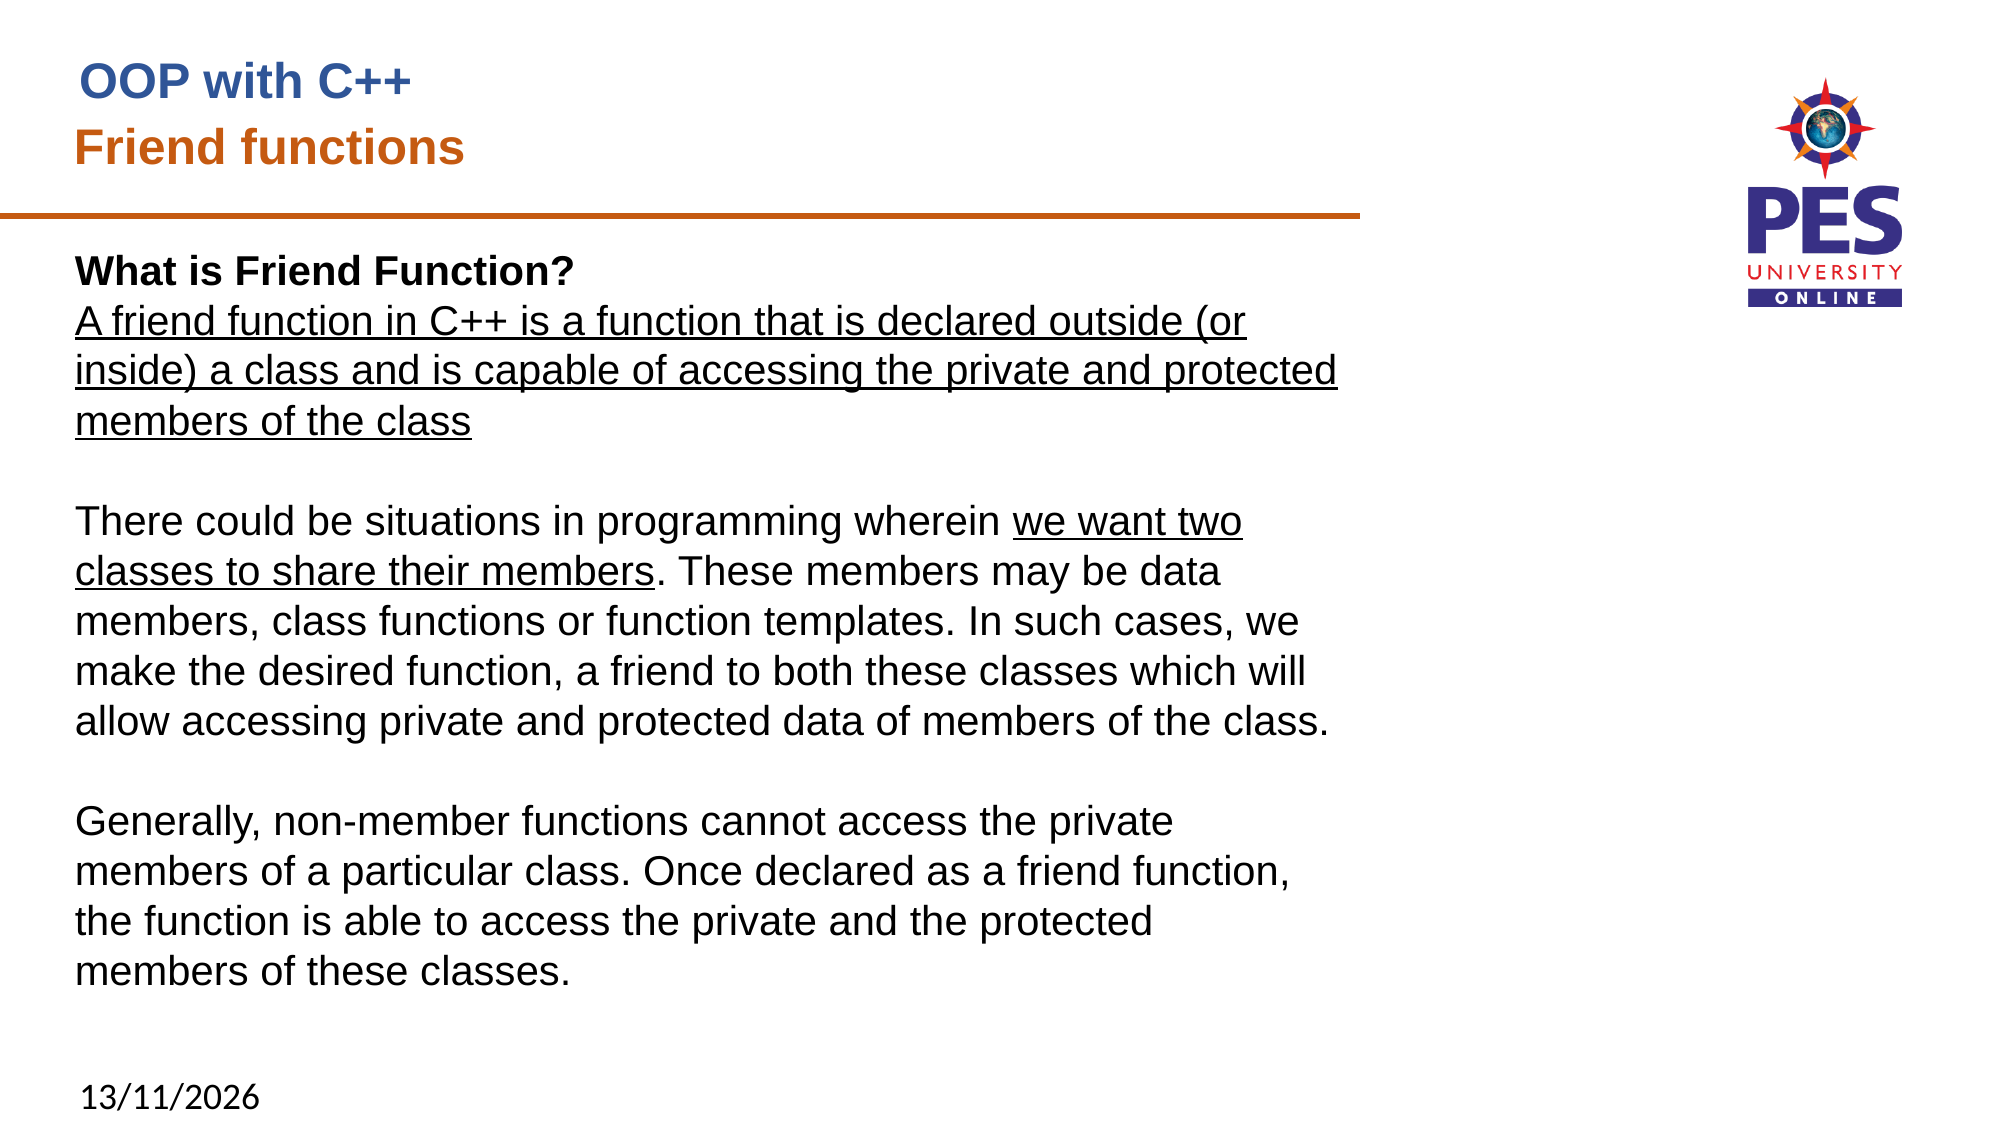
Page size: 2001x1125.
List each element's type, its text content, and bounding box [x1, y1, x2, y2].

text_box OOP with C++ [64, 41, 1295, 117]
text_box 28/06/2023 [64, 1064, 358, 1125]
text_box What is Friend Function? A friend function in C++ is a function that is declared outside (or inside) a class and is capable of accessing the private and protected members of the class There could be situations in programming wherein we want two classes to share their members. These members may be data members, class functions or function templates. In such cases, we make the desired function, a friend to both these classes which will allow accessing private and protected data of members of the class. Generally, non-member functions cannot access the private members of a particular class. Once declared as a friend function, the function is able to access the private and the protected members of these classes. [60, 235, 1355, 1057]
picture [1748, 76, 1902, 307]
text_box Friend functions [59, 107, 1372, 182]
